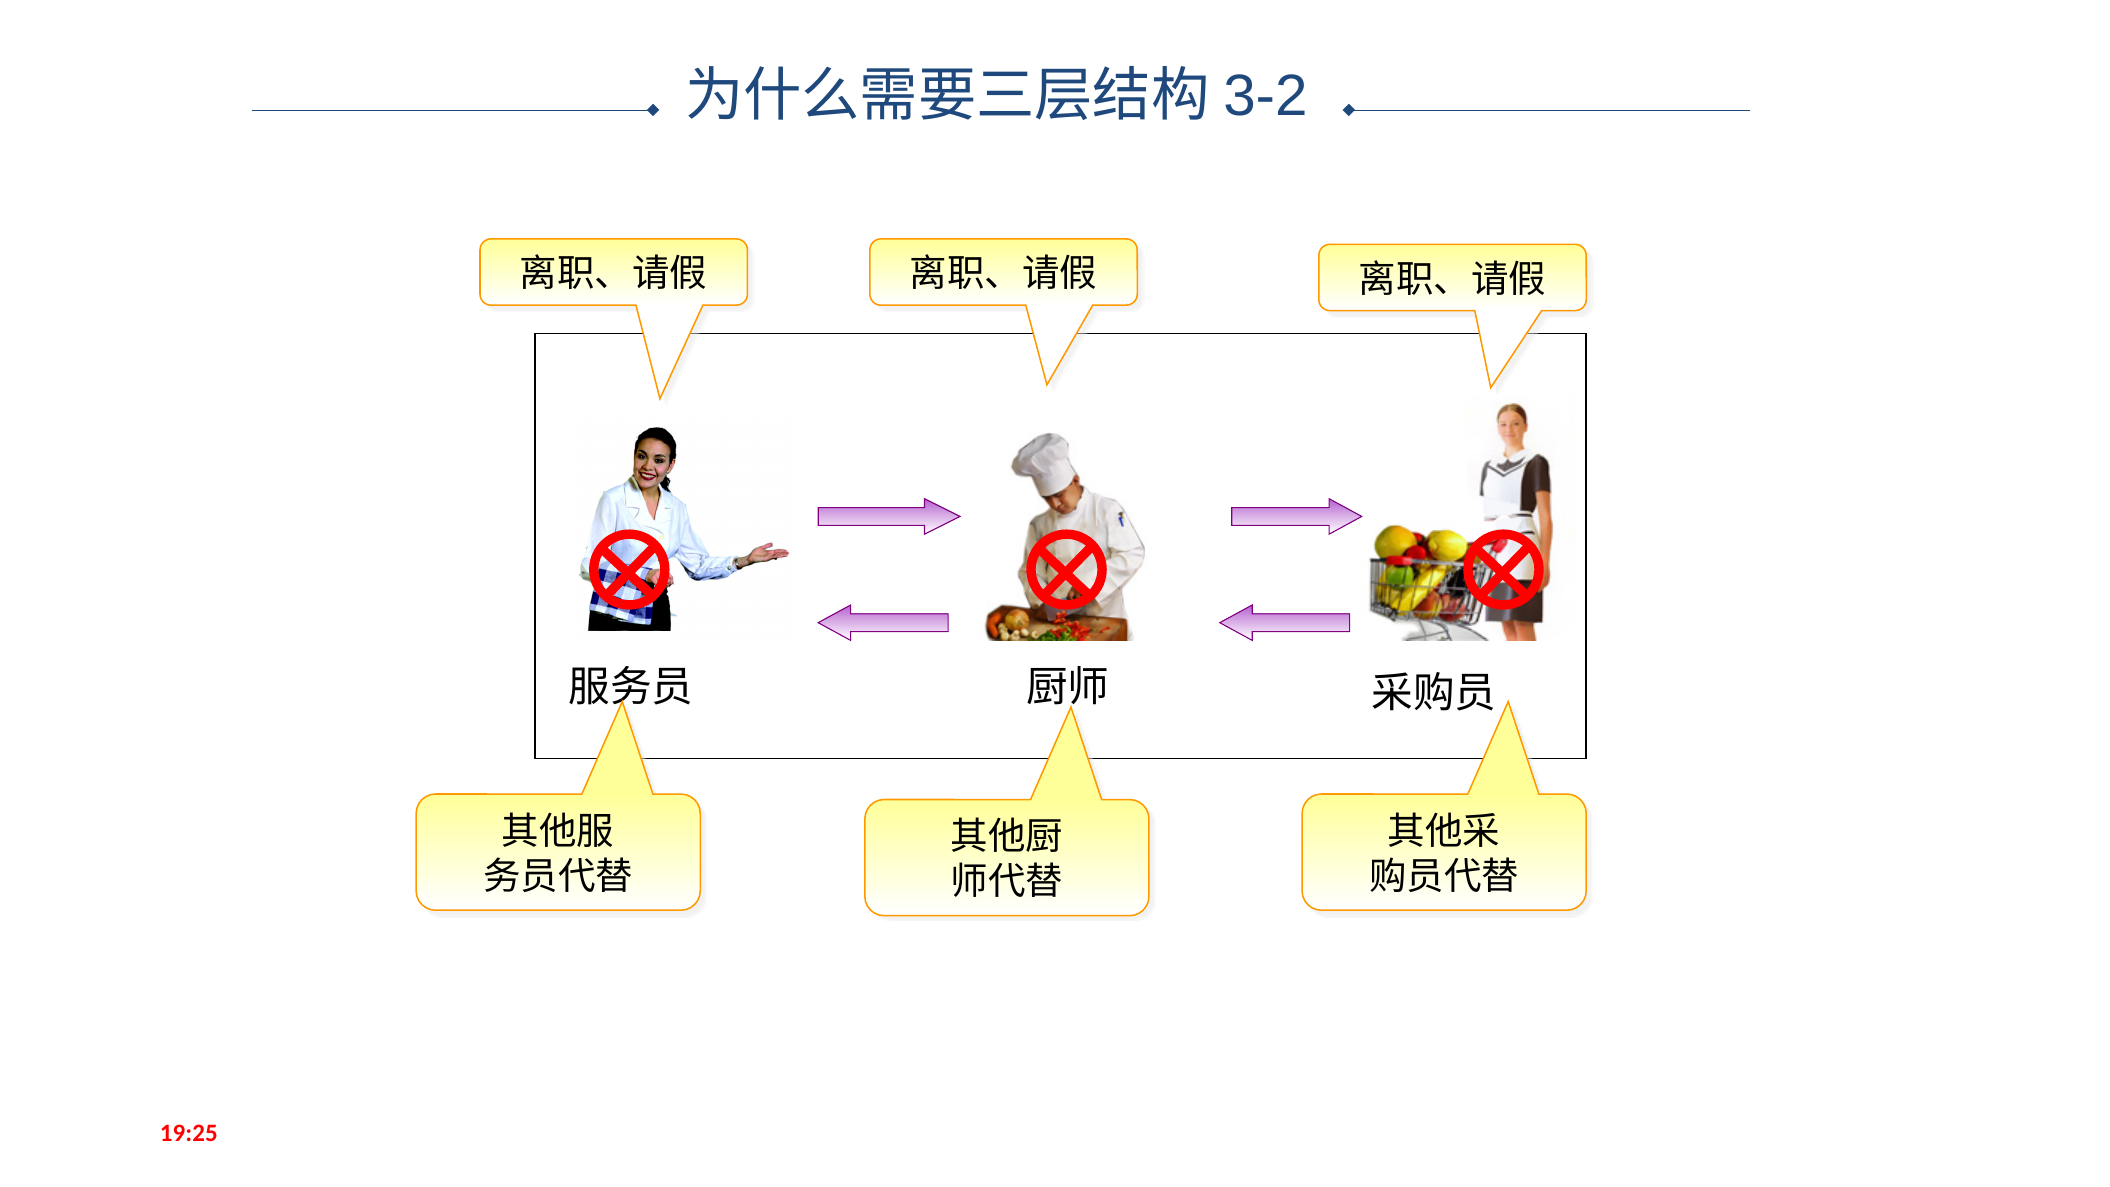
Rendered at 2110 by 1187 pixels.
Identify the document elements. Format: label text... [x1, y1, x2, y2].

text_box 其他采 购员代替 [1302, 759, 1587, 911]
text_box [593, 534, 665, 605]
text_box 为什么需要三层结构3-2 [523, 61, 1443, 132]
text_box 离职、请假 [480, 238, 748, 333]
text_box 离职、请假 [1318, 244, 1587, 333]
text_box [1467, 534, 1540, 605]
text_box 其他服 务员代替 [416, 759, 701, 911]
text_box 离职、请假 [869, 238, 1138, 333]
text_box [1030, 534, 1103, 605]
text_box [534, 333, 1586, 759]
text_box 其他厨 师代替 [864, 759, 1149, 916]
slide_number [145, 1099, 620, 1163]
